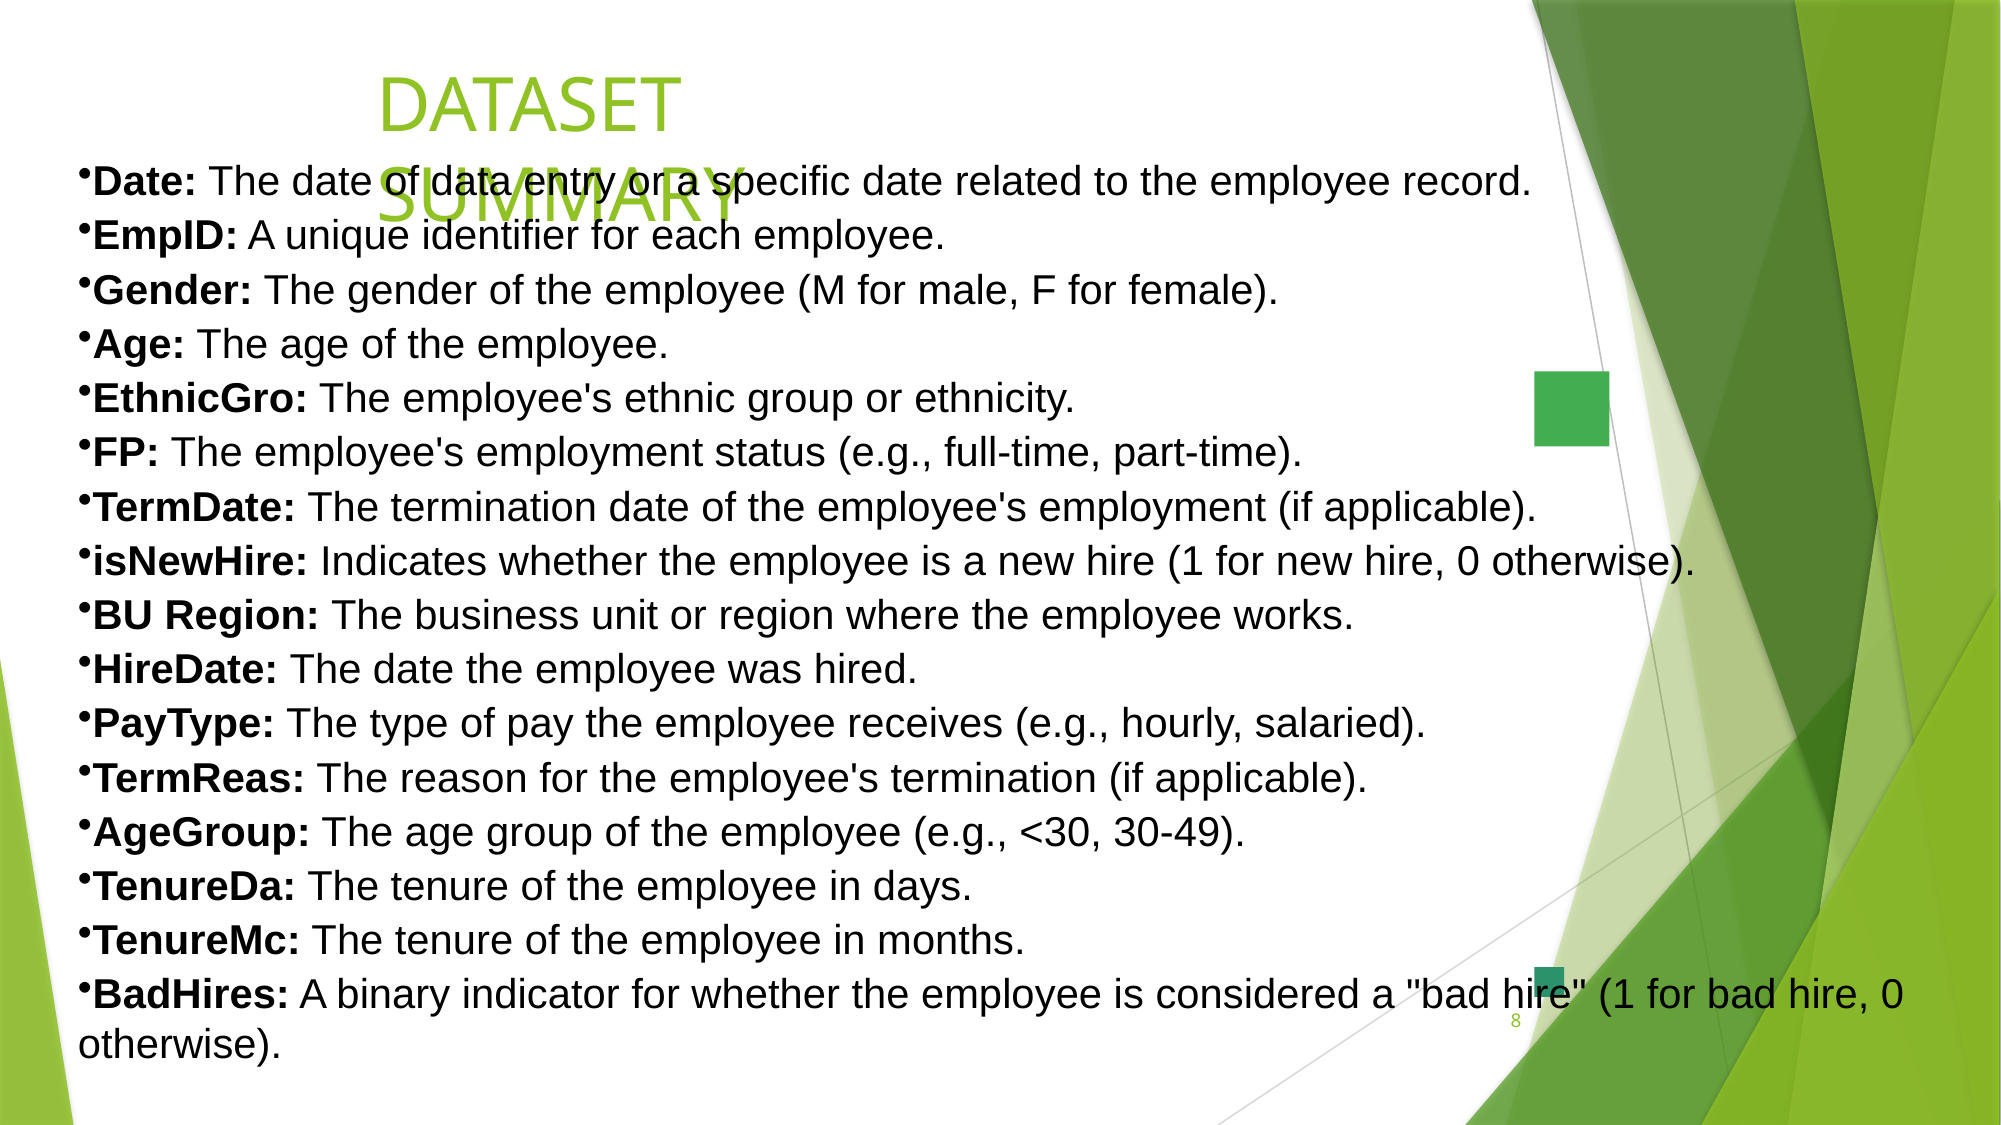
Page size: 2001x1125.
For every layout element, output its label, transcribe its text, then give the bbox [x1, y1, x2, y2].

text_box DATASET SUMMARY [373, 54, 1024, 146]
text_box Date: The date of data entry or a specific date related to the employee record. EmpID: A unique identifier for each employee. Gender: The gender of the employee (M for male, F for female). Age: The age of the employee. EthnicGro: The employee's ethnic group or ethnicity. FP: The employee's employment status (e.g., full-time, part-time). TermDate: The termination date of the employee's employment (if applicable). isNewHire: Indicates whether the employee is a new hire (1 for new hire, 0 otherwise). BU Region: The business unit or region where the employee works. HireDate: The date the employee was hired. PayType: The type of pay the employee receives (e.g., hourly, salaried). TermReas: The reason for the employee's termination (if applicable). AgeGroup: The age group of the employee (e.g., <30, 30-49). TenureDa: The tenure of the employee in days. TenureMc: The tenure of the employee in months. BadHires: A binary indicator for whether the employee is considered a "bad hire" (1 for bad hire, 0 otherwise). [62, 146, 1985, 1125]
